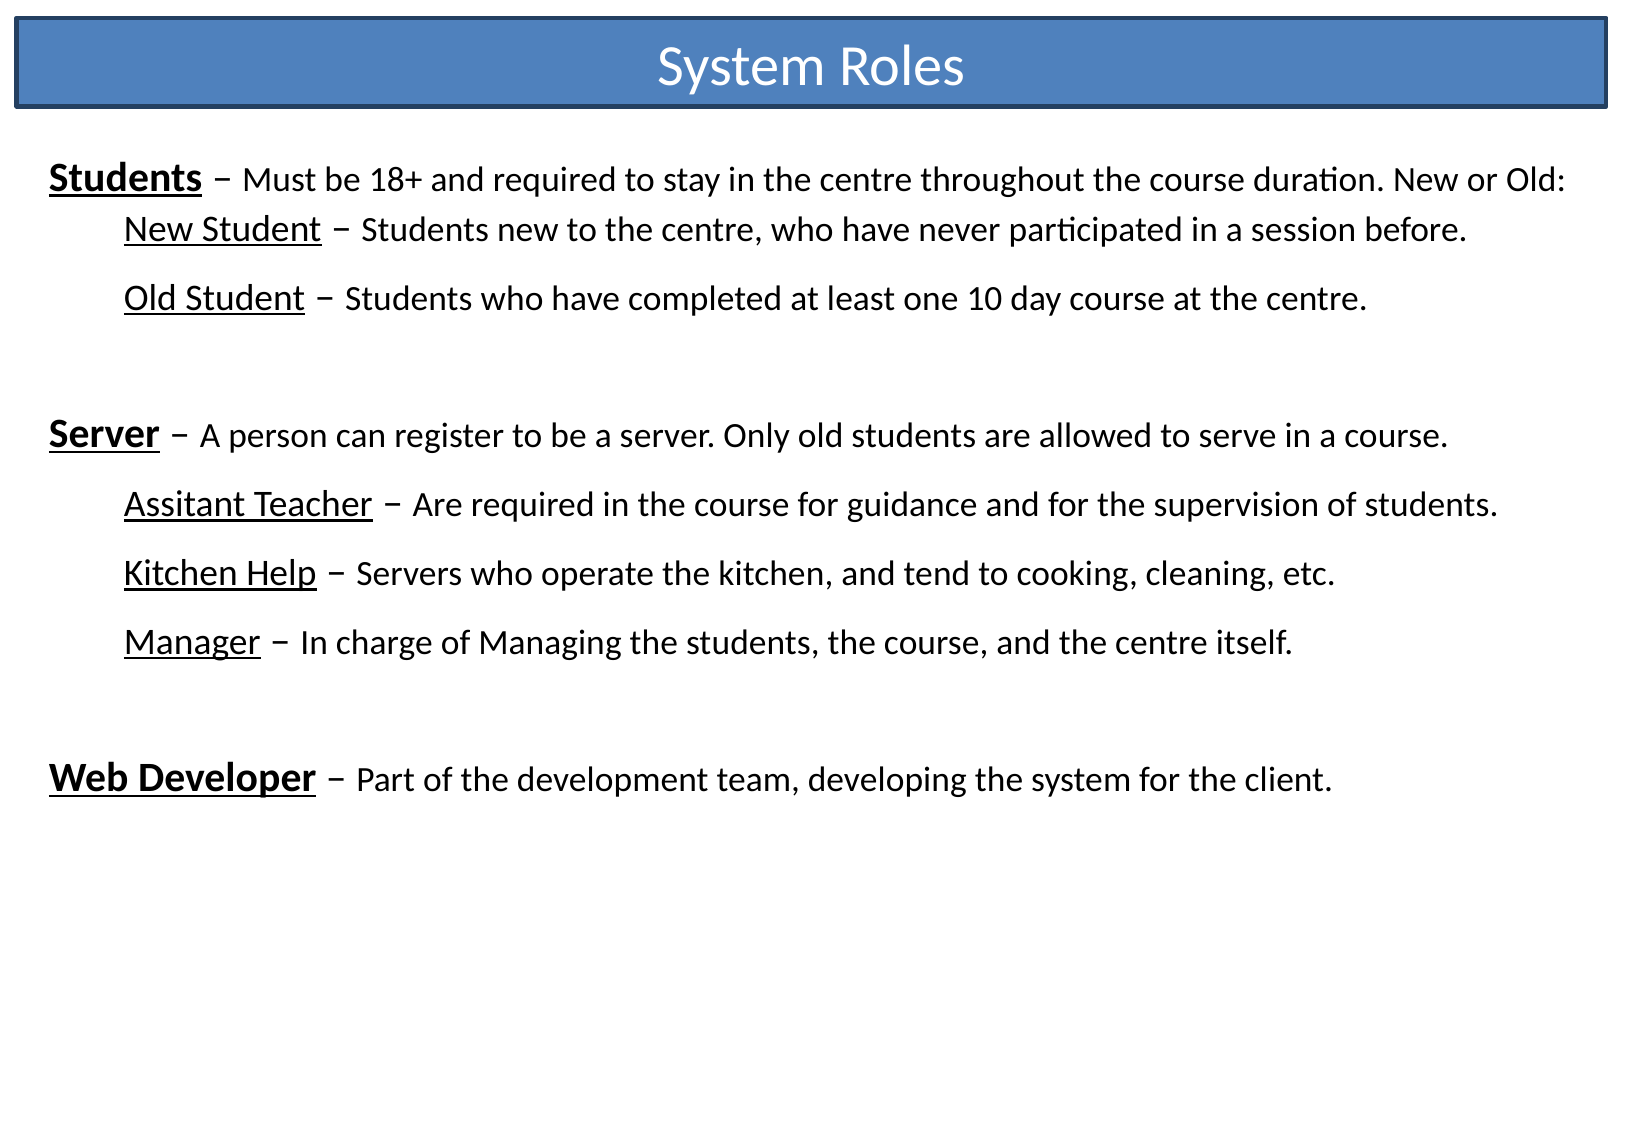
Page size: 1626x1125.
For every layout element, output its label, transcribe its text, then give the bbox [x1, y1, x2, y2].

text_box System Roles [16, 17, 1607, 107]
list Students – Must be 18+ and required to stay in the centre throughout the course duration. New or Old: New Student – Students new to the centre, who have never participated in a session before. Old Student – Students who have completed at least one 10 day course at the centre. Server – A person can register to be a server. Only old students are allowed to serve in a course. Assitant Teacher – Are required in the course for guidance and for the supervision of students. Kitchen Help – Servers who operate the kitchen, and tend to cooking, cleaning, etc. Manager – In charge of Managing the students, the course, and the centre itself. Web Developer – Part of the development team, developing the system for the client. [33, 142, 1607, 1005]
